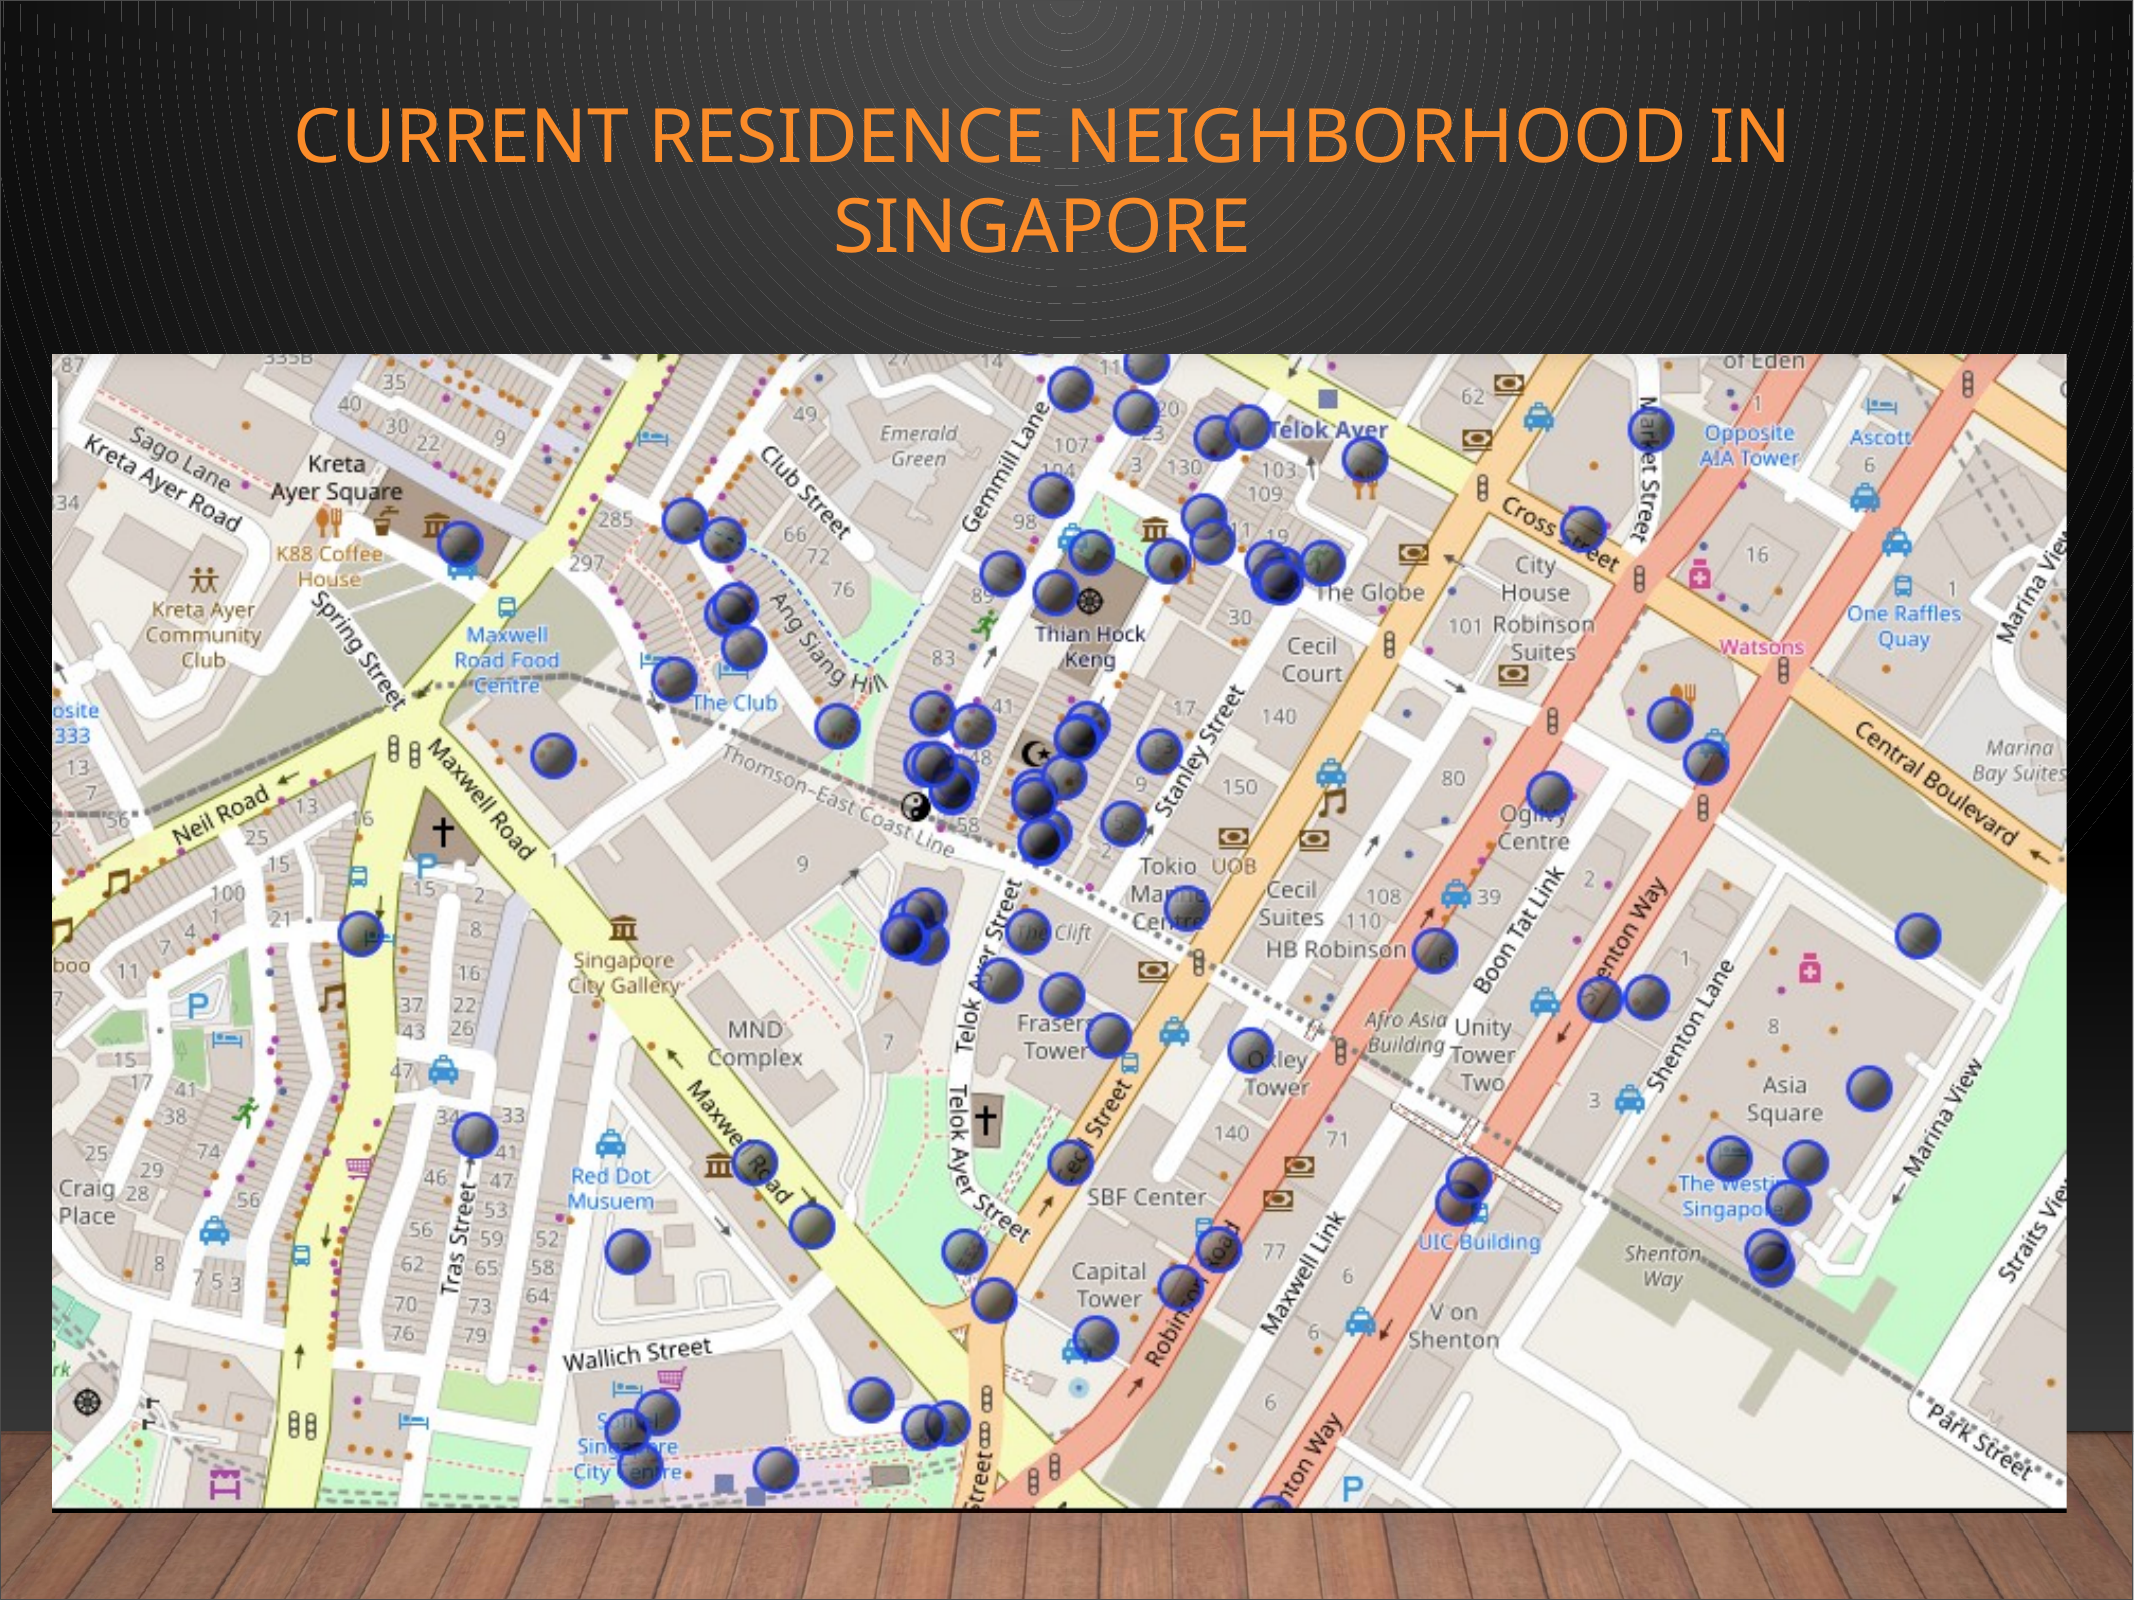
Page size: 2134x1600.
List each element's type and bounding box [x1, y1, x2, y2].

text_box [0, 0, 2134, 1600]
